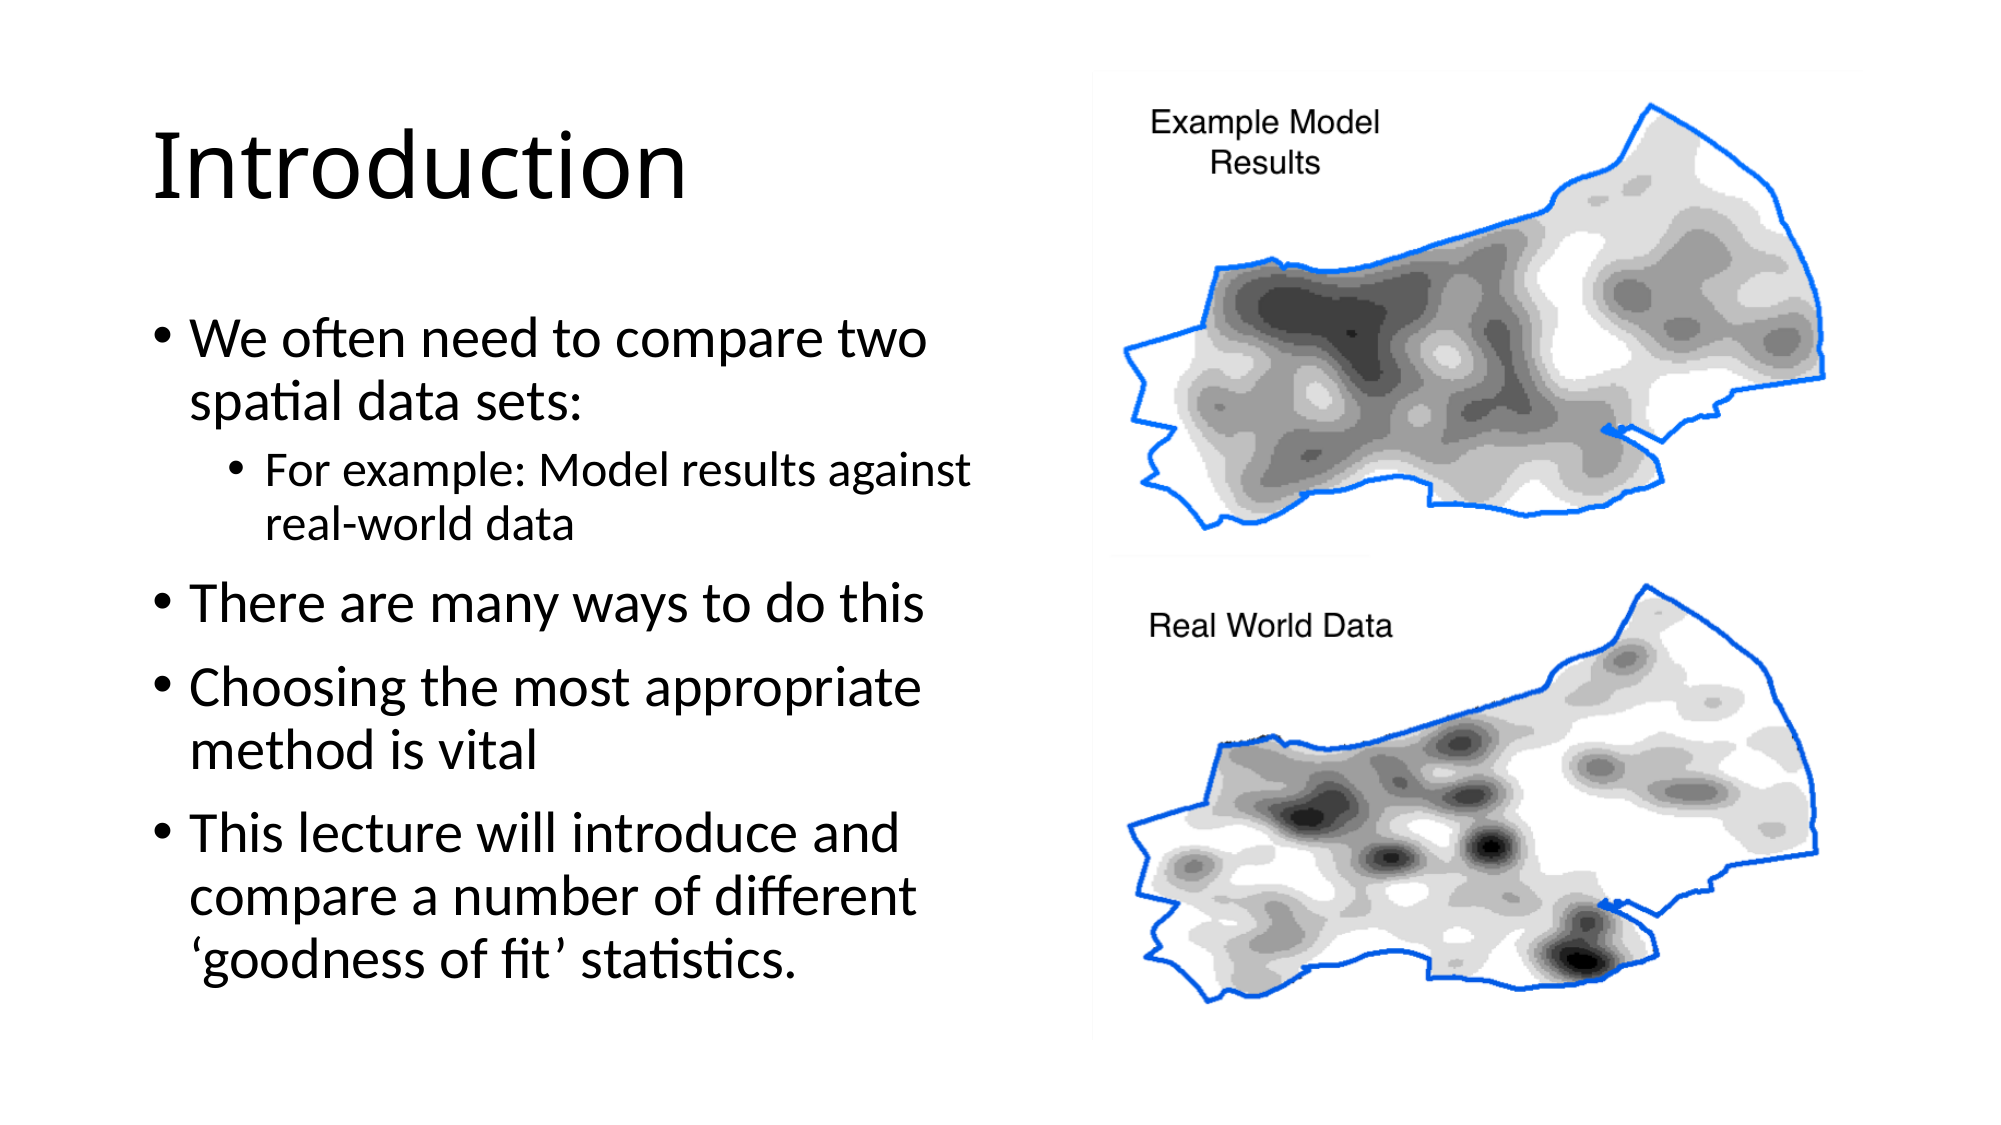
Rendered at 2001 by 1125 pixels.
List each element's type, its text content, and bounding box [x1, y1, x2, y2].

title Introduction [137, 59, 1082, 278]
list We often need to compare two spatial data sets: For example: Model results against real-world data There are many ways to do this Choosing the most appropriate method is vital This lecture will introduce and compare a number of different ‘goodness of fit’ statistics. [137, 299, 988, 1014]
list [1082, 59, 1863, 1040]
